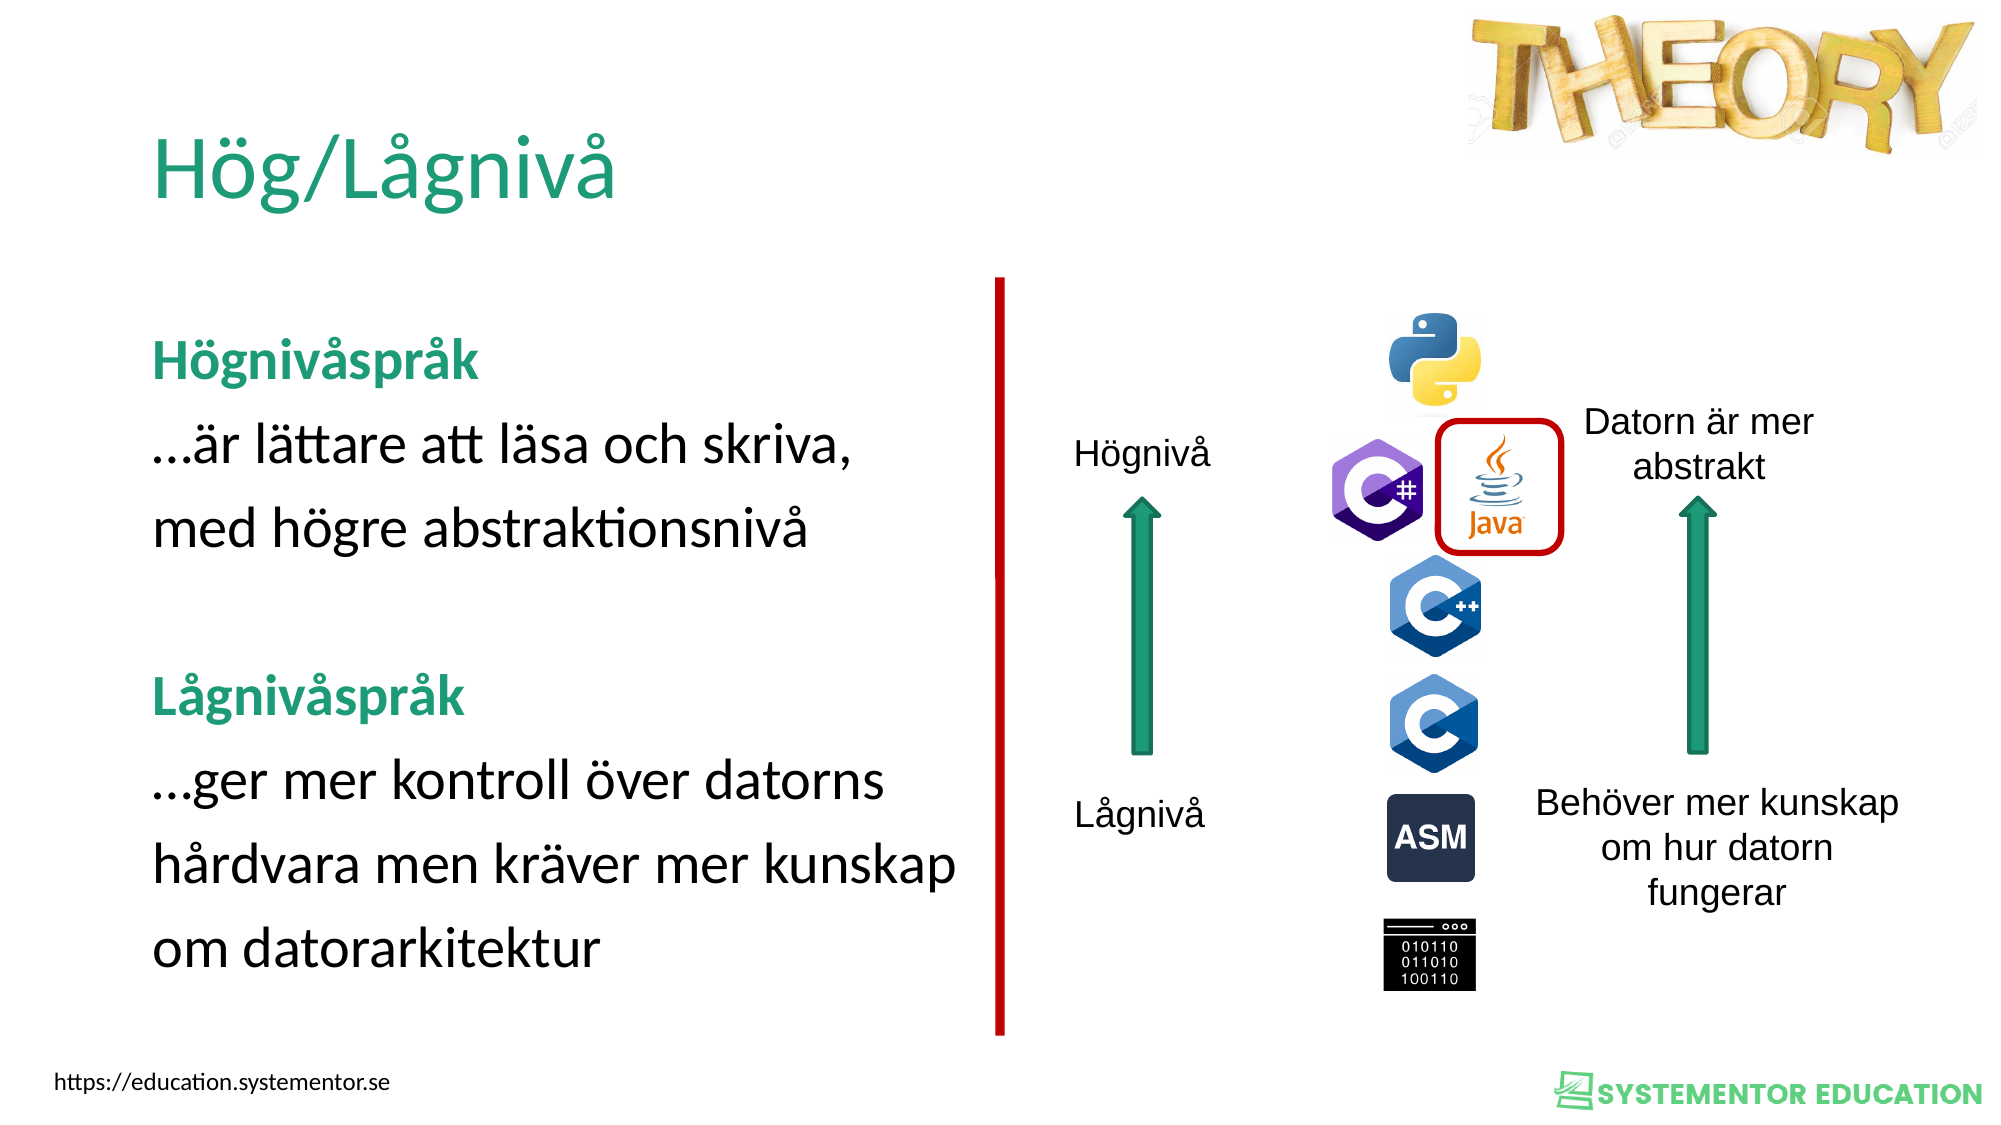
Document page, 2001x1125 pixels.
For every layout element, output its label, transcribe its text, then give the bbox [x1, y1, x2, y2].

text_box Lågnivå [1072, 788, 1213, 838]
text_box [1481, 418, 1558, 427]
picture [1389, 554, 1481, 657]
picture [1389, 674, 1478, 773]
text_box Hög/Lågnivå [137, 59, 1863, 278]
text_box Högnivåspråk …är lättare att läsa och skriva, med högre abstraktionsnivå Lågnivåspråk …ger mer kontroll över datorns hårdvara men kräver mer kunskap om datorarkitektur [137, 299, 978, 1006]
picture [1389, 313, 1484, 417]
text_box https://education.systementor.se [38, 1058, 625, 1104]
text_box [1678, 495, 1718, 755]
picture [1331, 428, 1583, 545]
text_box [1123, 496, 1162, 756]
text_box Högnivå [1071, 426, 1227, 474]
picture [1378, 903, 1481, 1006]
picture [1387, 794, 1475, 882]
picture [1468, 15, 1977, 158]
picture [1545, 1057, 1996, 1125]
text_box Datorn är mer abstrakt [1528, 394, 1867, 498]
text_box Behöver mer kunskap om hur datorn fungerar [1528, 775, 1905, 934]
